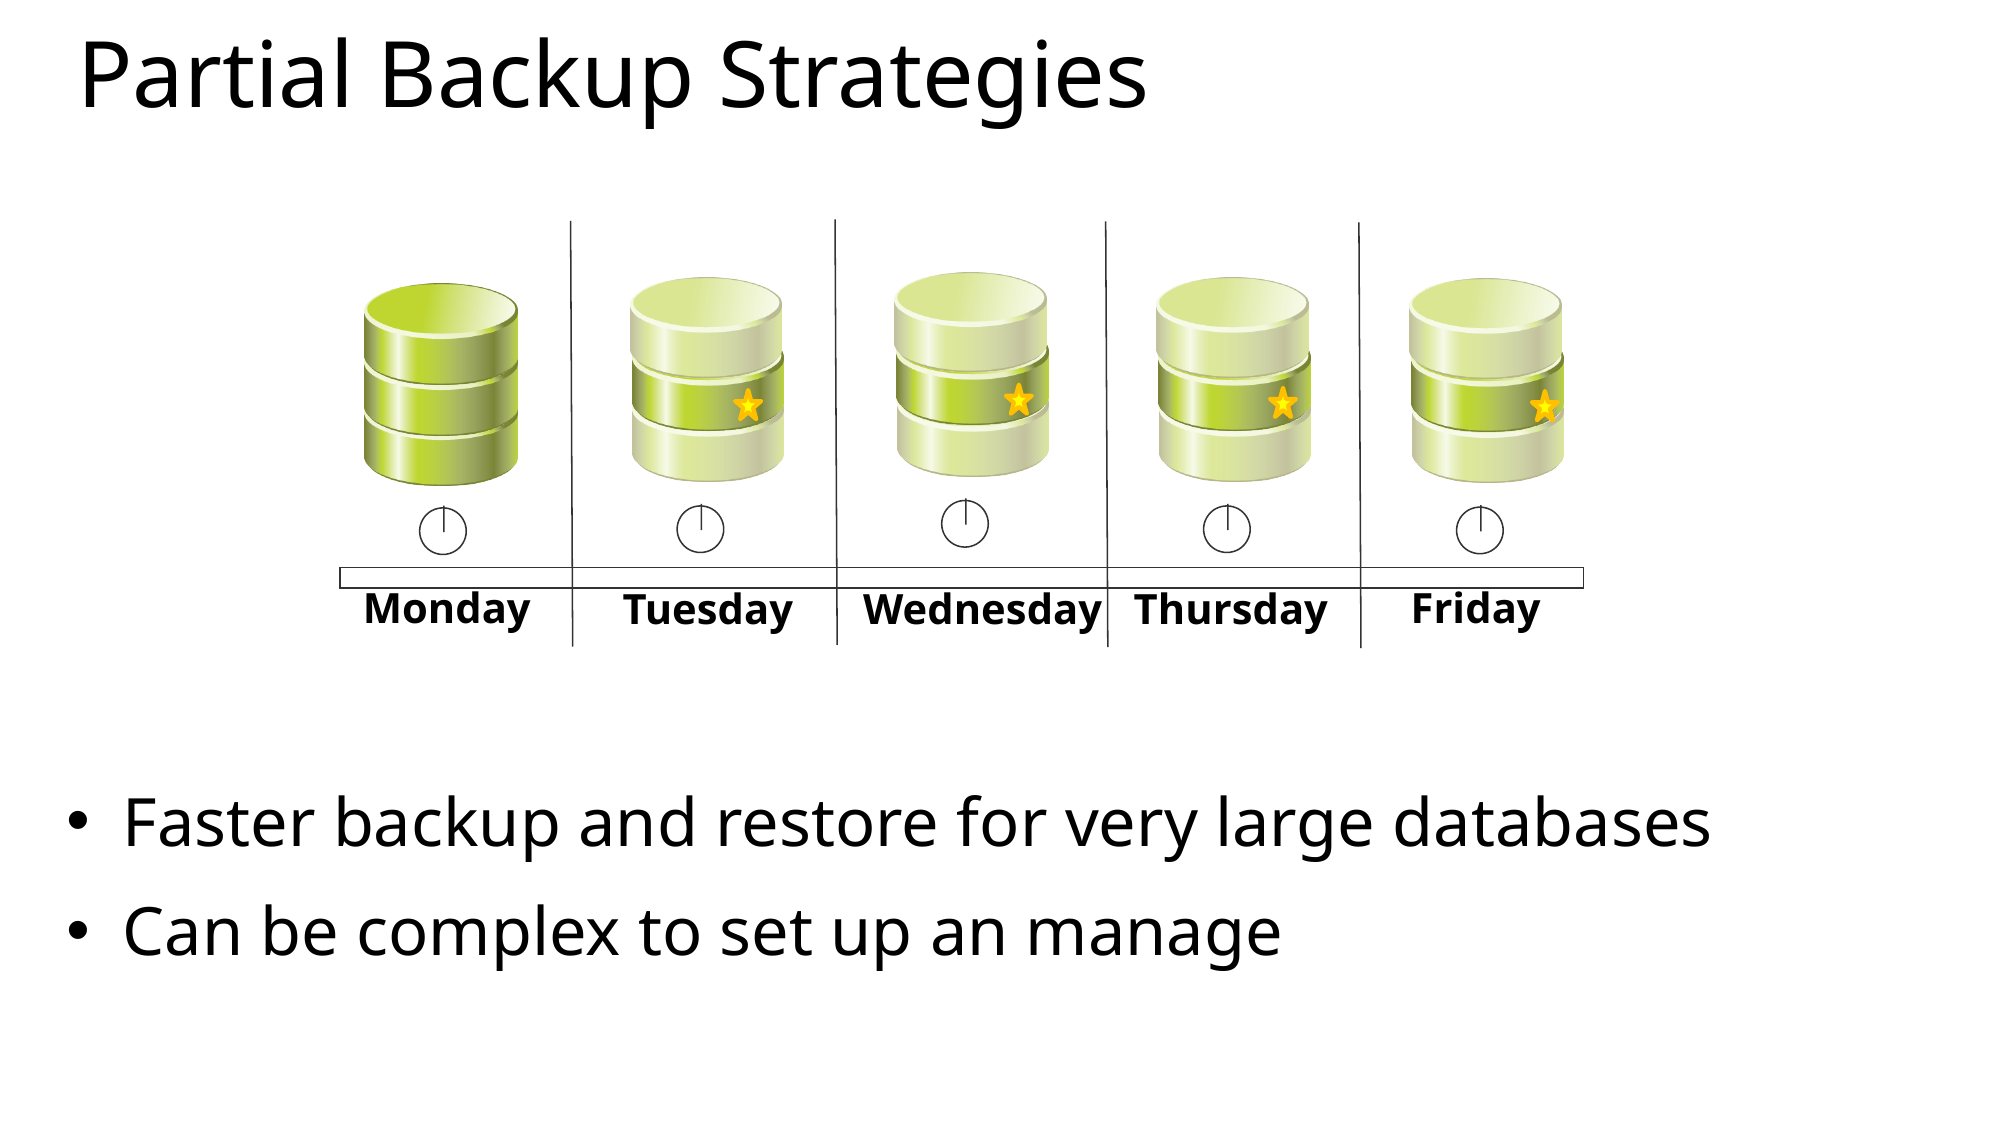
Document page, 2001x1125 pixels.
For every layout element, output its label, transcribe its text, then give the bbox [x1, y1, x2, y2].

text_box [1409, 278, 1564, 484]
text_box [573, 567, 836, 589]
list Faster backup and restore for very large databases Can be complex to set up an manage [51, 663, 1943, 1104]
text_box Monday [348, 574, 580, 640]
text_box Thursday [1118, 575, 1351, 641]
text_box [419, 505, 467, 555]
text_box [630, 277, 785, 482]
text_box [1456, 504, 1504, 555]
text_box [894, 272, 1049, 477]
text_box Friday [1395, 574, 1628, 640]
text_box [941, 498, 989, 548]
text_box [340, 567, 572, 589]
title Partial Backup Strategies [62, 29, 1953, 205]
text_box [363, 283, 518, 486]
text_box [1108, 567, 1360, 589]
text_box Wednesday [1108, 575, 1118, 641]
text_box Wednesday [848, 575, 1107, 641]
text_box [1203, 503, 1251, 553]
text_box [1361, 567, 1584, 589]
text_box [1156, 277, 1311, 482]
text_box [676, 503, 724, 553]
text_box [837, 567, 1107, 589]
text_box Tuesday [607, 575, 840, 641]
